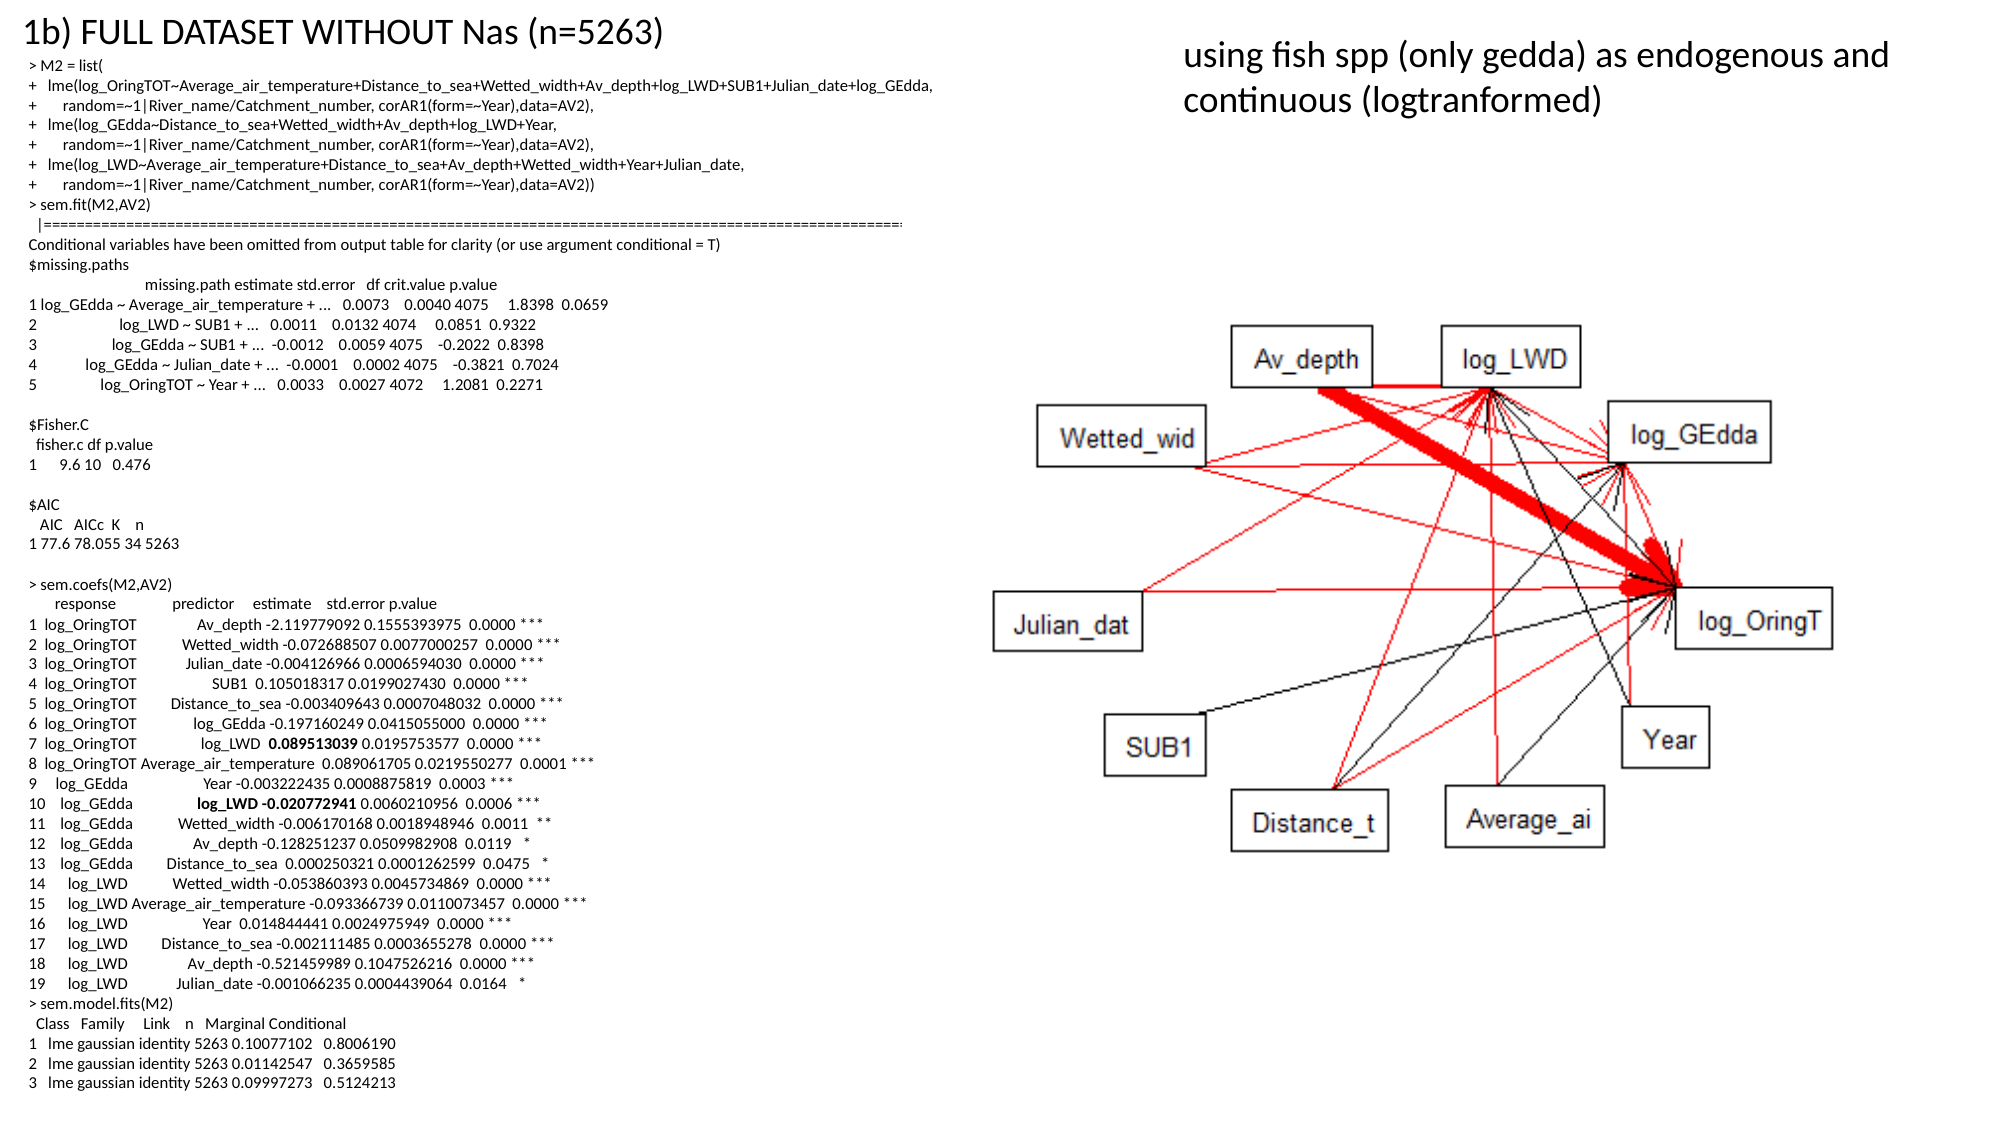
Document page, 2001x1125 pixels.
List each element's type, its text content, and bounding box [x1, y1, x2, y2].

picture [902, 147, 1917, 1030]
text_box 1b) FULL DATASET WITHOUT Nas (n=5263) [7, 0, 1661, 60]
text_box > M2 = list( + lme(log_OringTOT~Average_air_temperature+Distance_to_sea+Wetted_width+Av_depth+log_LWD+SUB1+Julian_date+log_GEdda, + random=~1|River_name/Catchment_number, corAR1(form=~Year),data=AV2), + lme(log_GEdda~Distance_to_sea+Wetted_width+Av_depth+log_LWD+Year, + random=~1|River_name/Catchment_number, corAR1(form=~Year),data=AV2), + lme(log_LWD~Average_air_temperature+Distance_to_sea+Av_depth+Wetted_width+Year+Julian_date, + random=~1|River_name/Catchment_number, corAR1(form=~Year),data=AV2)) > sem.fit(M2,AV2) |===============================================================================================================| 100% Conditional variables have been omitted from output table for clarity (or use argument conditional = T) $missing.paths missing.path estimate std.error df crit.value p.value 1 log_GEdda ~ Average_air_temperature + ... 0.0073 0.0040 4075 1.8398 0.0659 2 log_LWD ~ SUB1 + ... 0.0011 0.0132 4074 0.0851 0.9322 3 log_GEdda ~ SUB1 + ... -0.0012 0.0059 4075 -0.2022 0.8398 4 log_GEdda ~ Julian_date + ... -0.0001 0.0002 4075 -0.3821 0.7024 5 log_OringTOT ~ Year + ... 0.0033 0.0027 4072 1.2081 0.2271 $Fisher.C fisher.c df p.value 1 9.6 10 0.476 $AIC AIC AICc K n 1 77.6 78.055 34 5263 > sem.coefs(M2,AV2) response predictor estimate std.error p.value 1 log_OringTOT Av_depth -2.119779092 0.1555393975 0.0000 *** 2 log_OringTOT Wetted_width -0.072688507 0.0077000257 0.0000 *** 3 log_OringTOT Julian_date -0.004126966 0.0006594030 0.0000 *** 4 log_OringTOT SUB1 0.105018317 0.0199027430 0.0000 *** 5 log_OringTOT Distance_to_sea -0.003409643 0.0007048032 0.0000 *** 6 log_OringTOT log_GEdda -0.197160249 0.0415055000 0.0000 *** 7 log_OringTOT log_LWD 0.089513039 0.0195753577 0.0000 *** 8 log_OringTOT Average_air_temperature 0.089061705 0.0219550277 0.0001 *** 9 log_GEdda Year -0.003222435 0.0008875819 0.0003 *** 10 log_GEdda log_LWD -0.020772941 0.0060210956 0.0006 *** 11 log_GEdda Wetted_width -0.006170168 0.0018948946 0.0011 ** 12 log_GEdda Av_depth -0.128251237 0.0509982908 0.0119 * 13 log_GEdda Distance_to_sea 0.000250321 0.0001262599 0.0475 * 14 log_LWD Wetted_width -0.053860393 0.0045734869 0.0000 *** 15 log_LWD Average_air_temperature -0.093366739 0.0110073457 0.0000 *** 16 log_LWD Year 0.014844441 0.0024975949 0.0000 *** 17 log_LWD Distance_to_sea -0.002111485 0.0003655278 0.0000 *** 18 log_LWD Av_depth -0.521459989 0.1047526216 0.0000 *** 19 log_LWD Julian_date -0.001066235 0.0004439064 0.0164 * > sem.model.fits(M2) Class Family Link n Marginal Conditional 1 lme gaussian identity 5263 0.10077102 0.8006190 2 lme gaussian identity 5263 0.01142547 0.3659585 3 lme gaussian identity 5263 0.09997273 0.5124213 [13, 60, 1289, 1100]
text_box using fish spp (only gedda) as endogenous and continuous (logtranformed) [1168, 22, 1973, 173]
